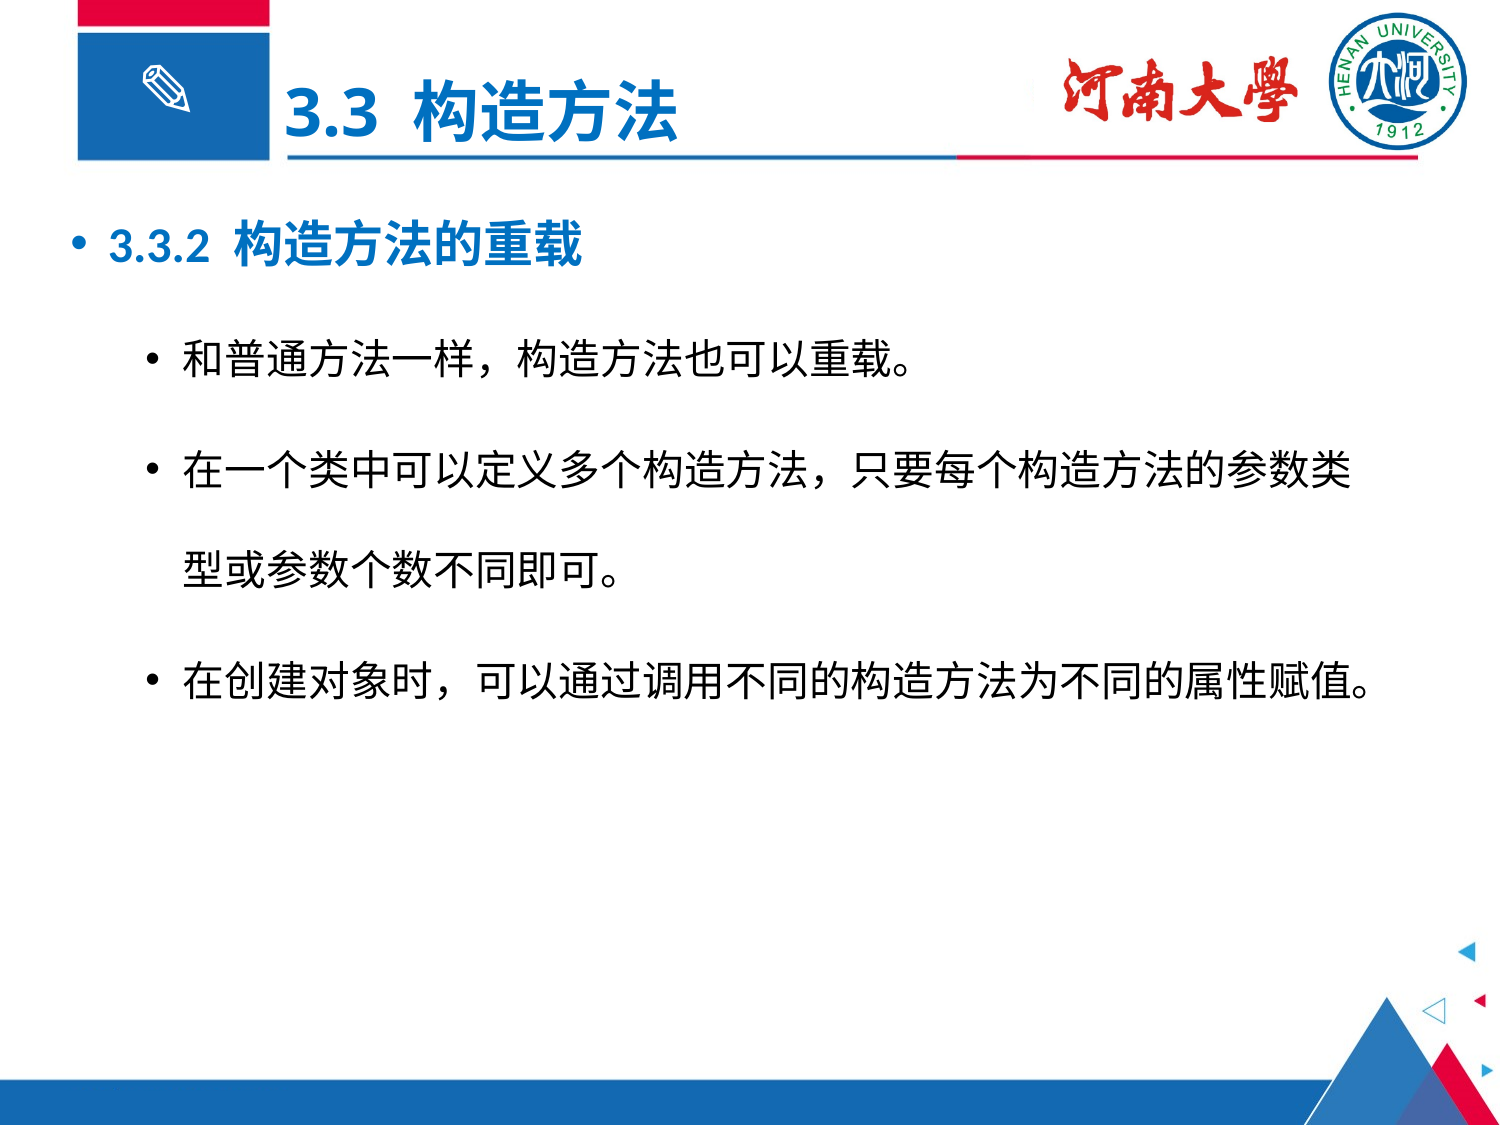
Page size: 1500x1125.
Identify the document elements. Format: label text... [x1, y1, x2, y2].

text_box 3.3 构造方法 [269, 63, 1081, 156]
list 3.3.2 构造方法的重载 和普通方法一样，构造方法也可以重载。 在一个类中可以定义多个构造方法，只要每个构造方法的参数类型或参数个数不同即可。 在创建对象时，可以通过调用不同的构造方法为不同的属性赋值。 [55, 174, 1406, 1005]
picture [0, 1, 1500, 1125]
